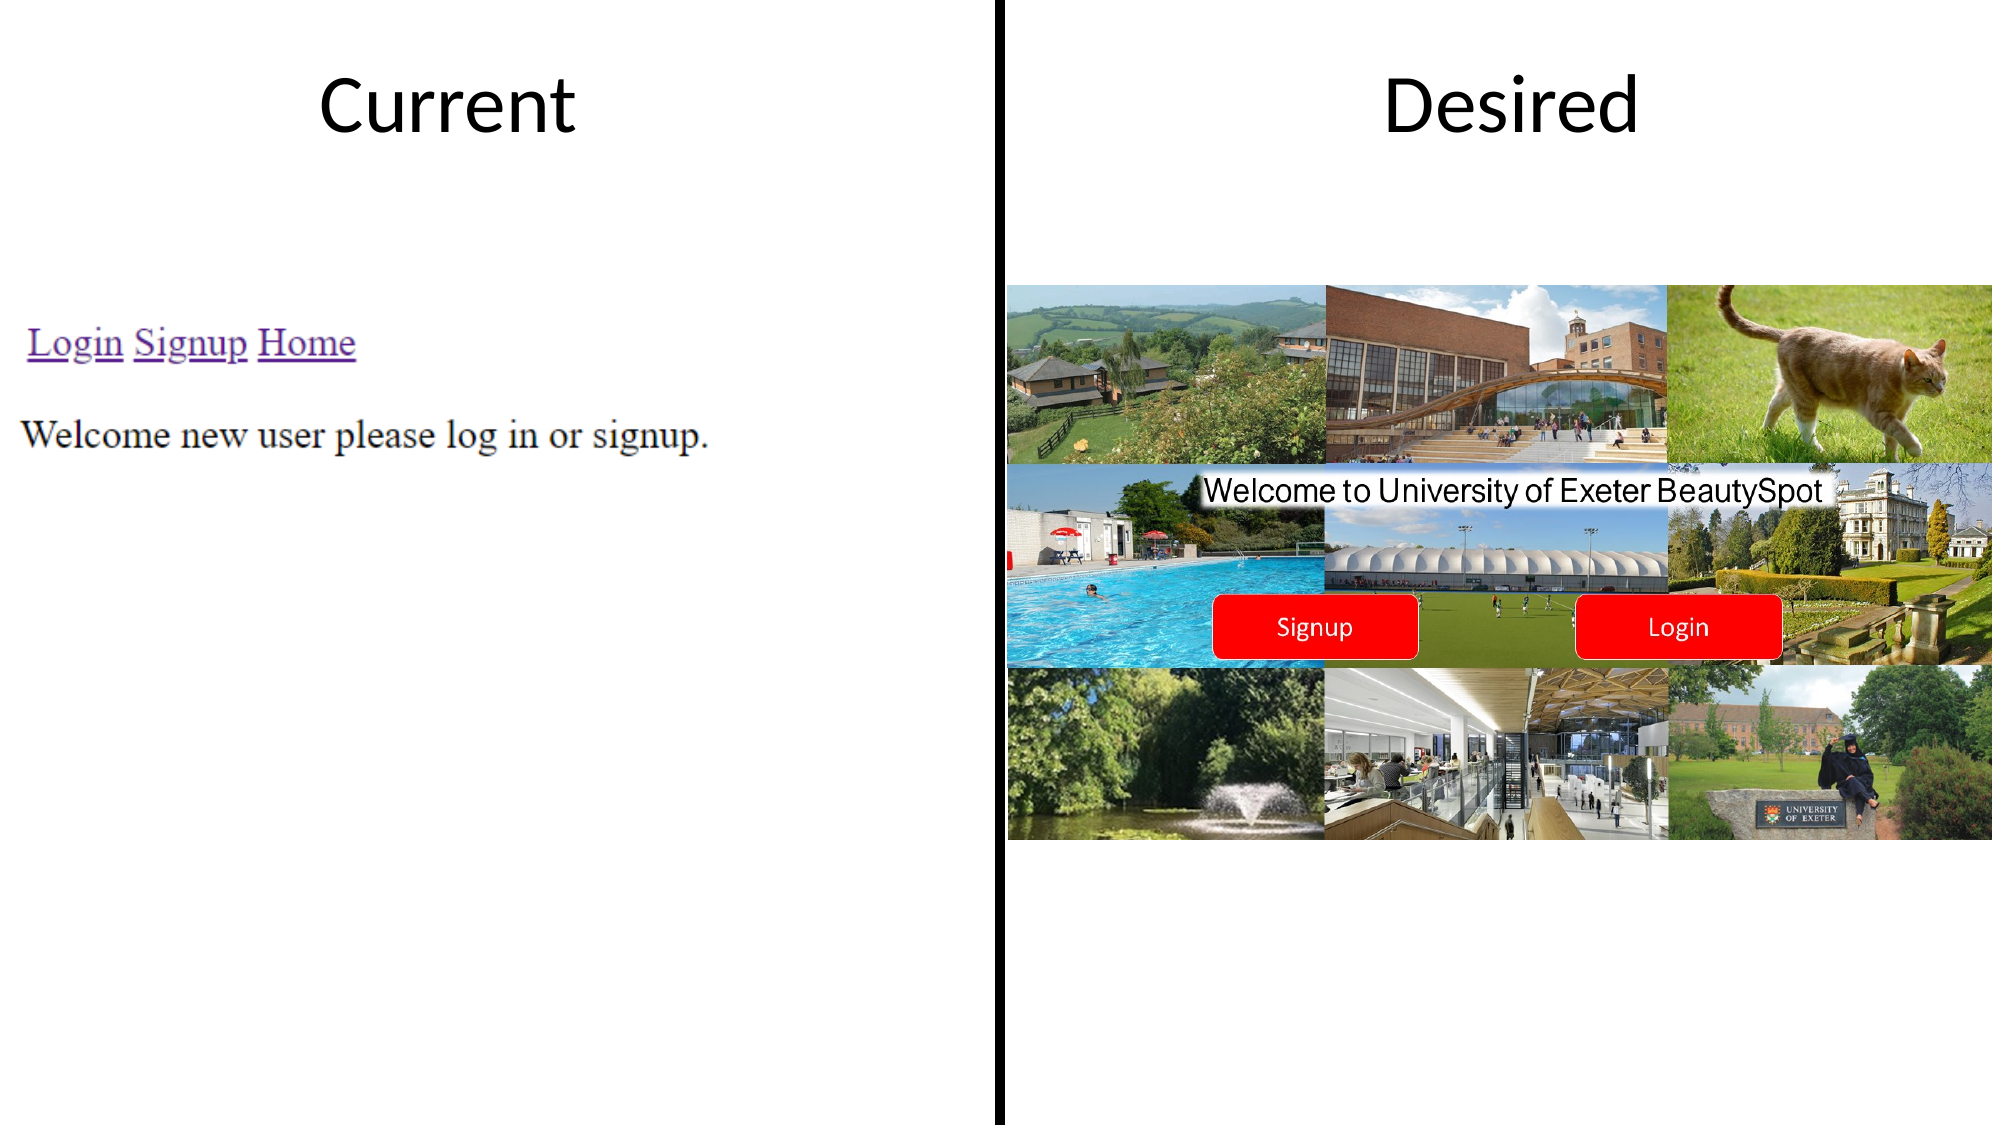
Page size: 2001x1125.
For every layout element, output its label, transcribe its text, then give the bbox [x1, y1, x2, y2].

text_box Current [304, 41, 593, 157]
picture [0, 300, 924, 825]
text_box Desired [1369, 41, 1657, 157]
picture [1007, 285, 1992, 840]
